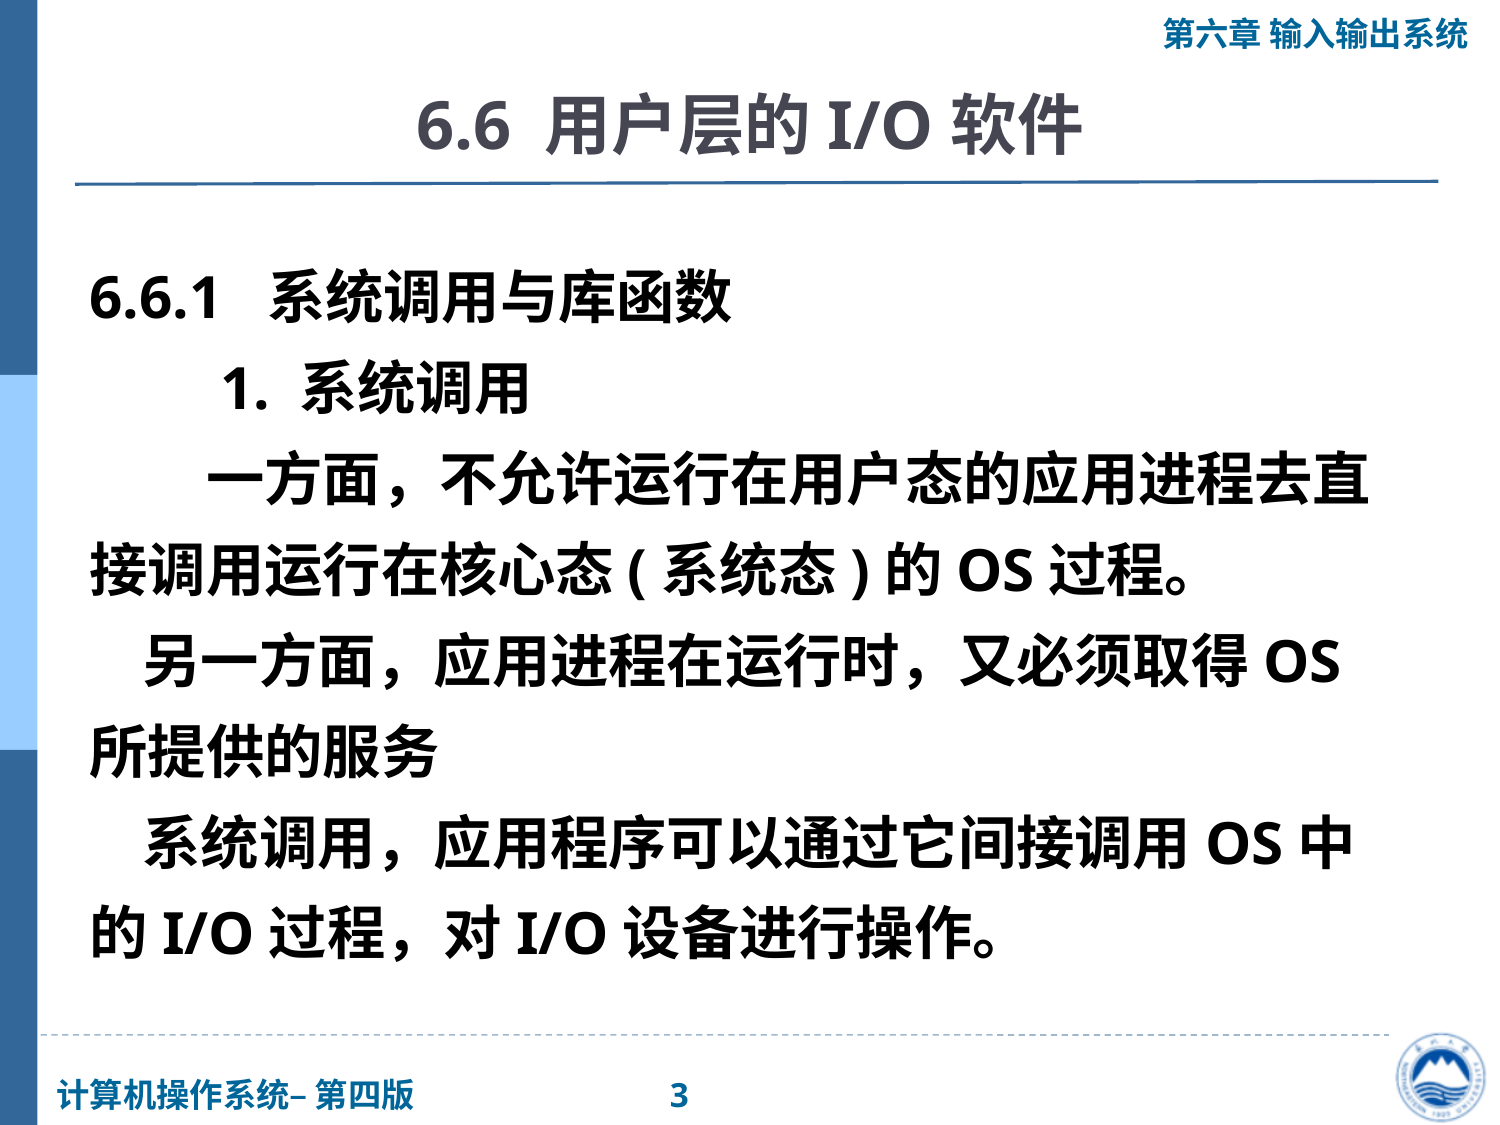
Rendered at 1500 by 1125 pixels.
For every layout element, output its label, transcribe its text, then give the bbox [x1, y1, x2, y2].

list 6.6.1 系统调用与库函数 1. 系统调用 一方面，不允许运行在用户态的应用进程去直接调用运行在核心态(系统态)的OS过程。 另一方面，应用进程在运行时，又必须取得OS所提供的服务 系统调用，应用程序可以通过它间接调用OS中的I/O过程，对I/O设备进行操作。 [75, 231, 1425, 1042]
title 6.6 用户层的I/O软件 [75, 61, 1425, 171]
picture [1389, 1029, 1488, 1123]
